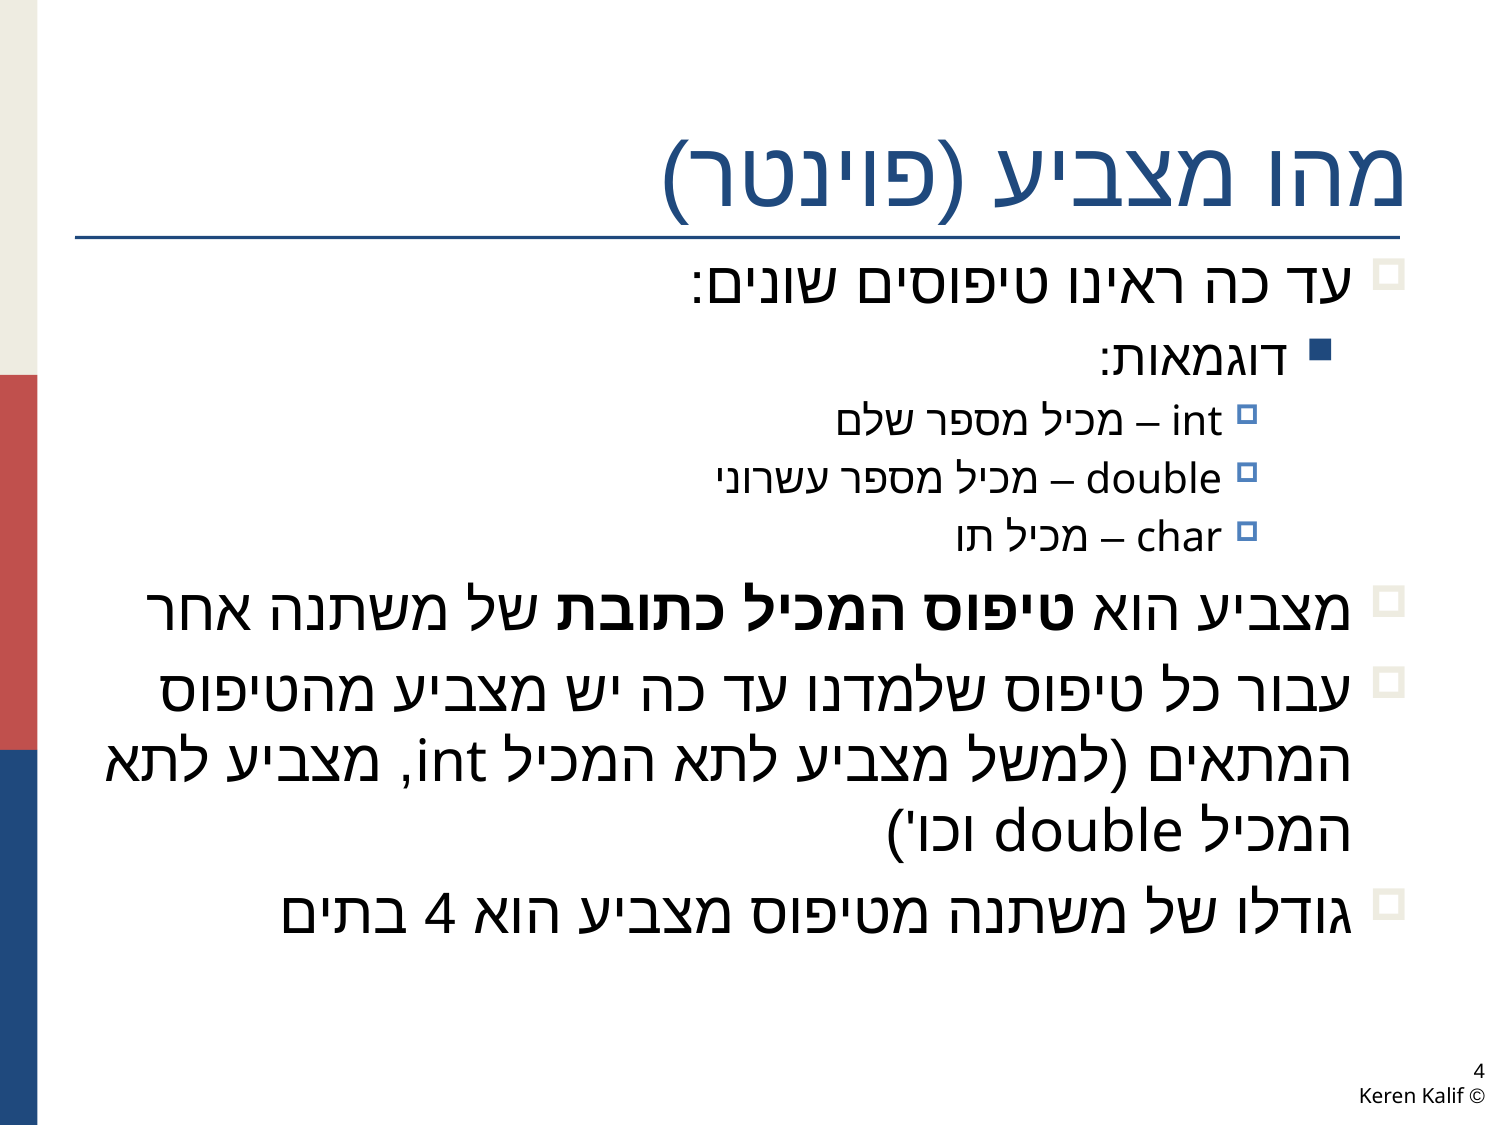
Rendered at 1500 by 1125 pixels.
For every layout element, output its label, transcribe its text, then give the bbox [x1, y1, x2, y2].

slide_number 4 © Keren Kalif [1149, 1049, 1500, 1125]
title מהו מצביע (פוינטר) [74, 45, 1426, 233]
list עד כה ראינו טיפוסים שונים: דוגמאות: int – מכיל מספר שלם double – מכיל מספר עשרוני char – מכיל תו מצביע הוא טיפוס המכיל כתובת של משתנה אחר עבור כל טיפוס שלמדנו עד כה יש מצביע מהטיפוס המתאים (למשל מצביע לתא המכיל int, מצביע לתא המכיל double וכו') גודלו של משתנה מטיפוס מצביע הוא 4 בתים [74, 237, 1426, 1051]
